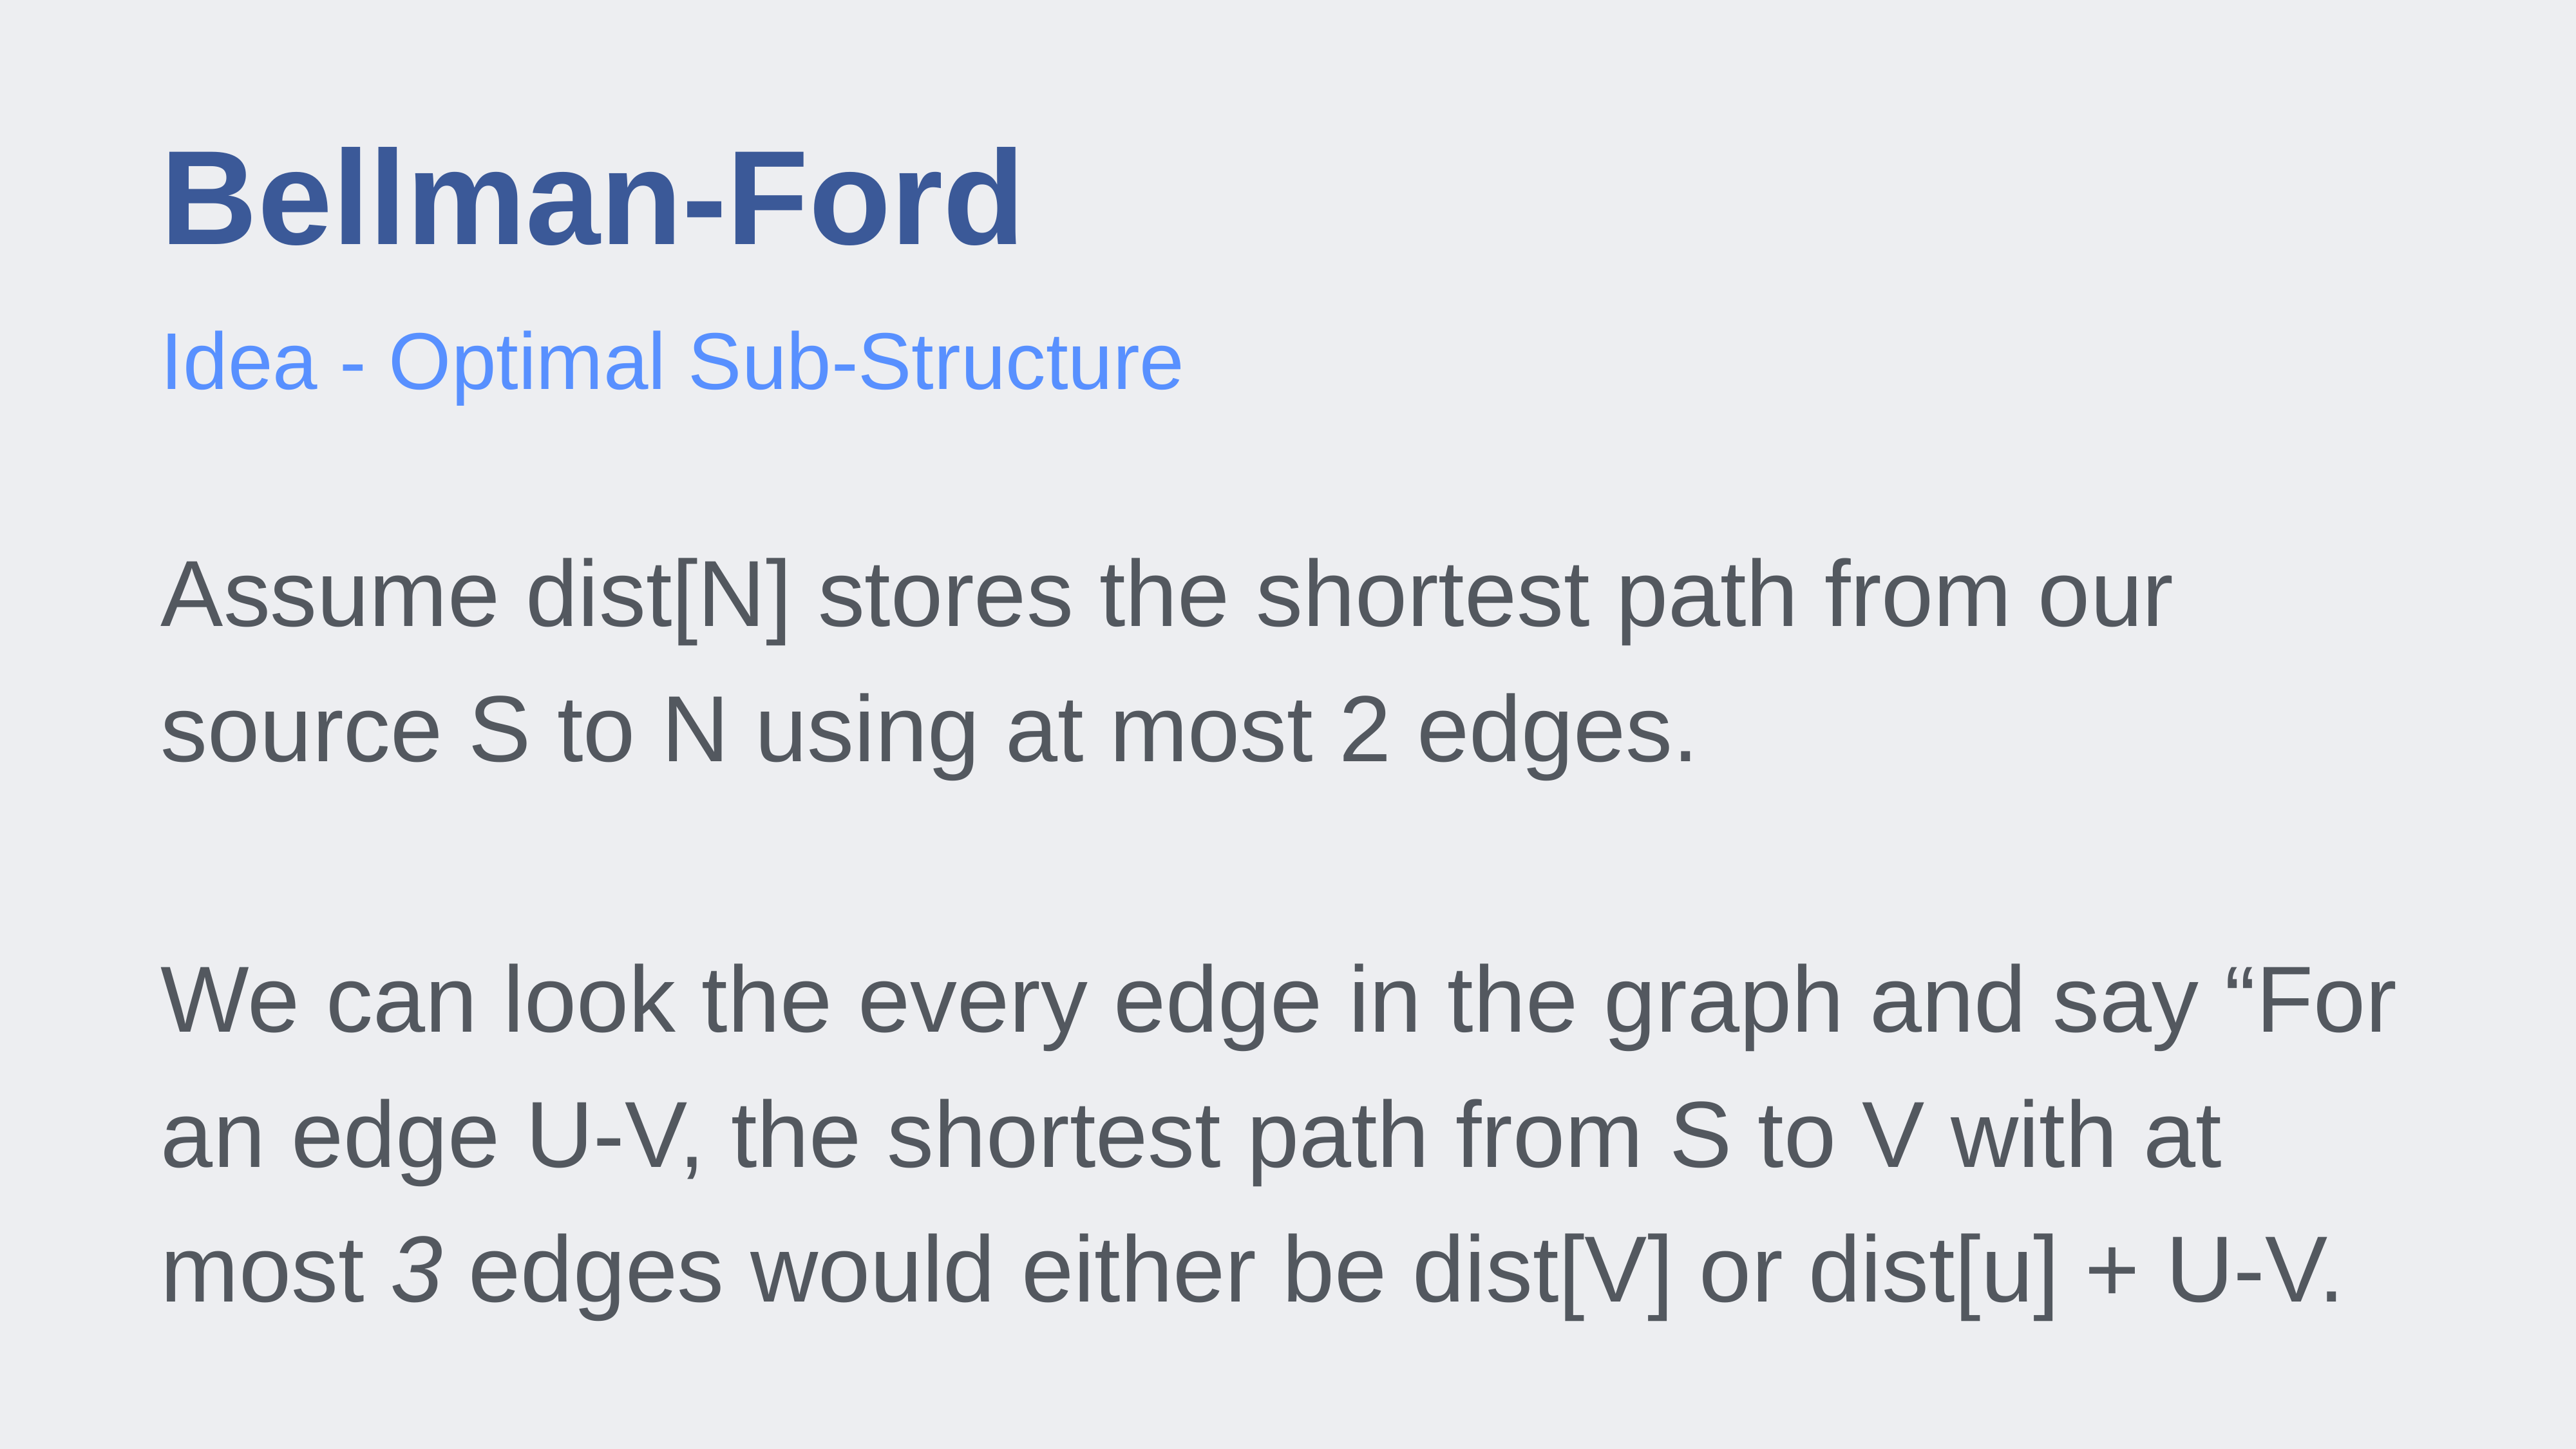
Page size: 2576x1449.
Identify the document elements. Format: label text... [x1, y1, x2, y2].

title Bellman-Ford [160, 109, 2415, 305]
list Assume dist[N] stores the shortest path from our source S to N using at most 2 edges. We can look the every edge in the graph and say “For an edge U-V, the shortest path from S to V with at most 3 edges would either be dist[V] or dist[u] + U-V. [160, 509, 2415, 1338]
list Idea - Optimal Sub-Structure [160, 308, 2415, 427]
